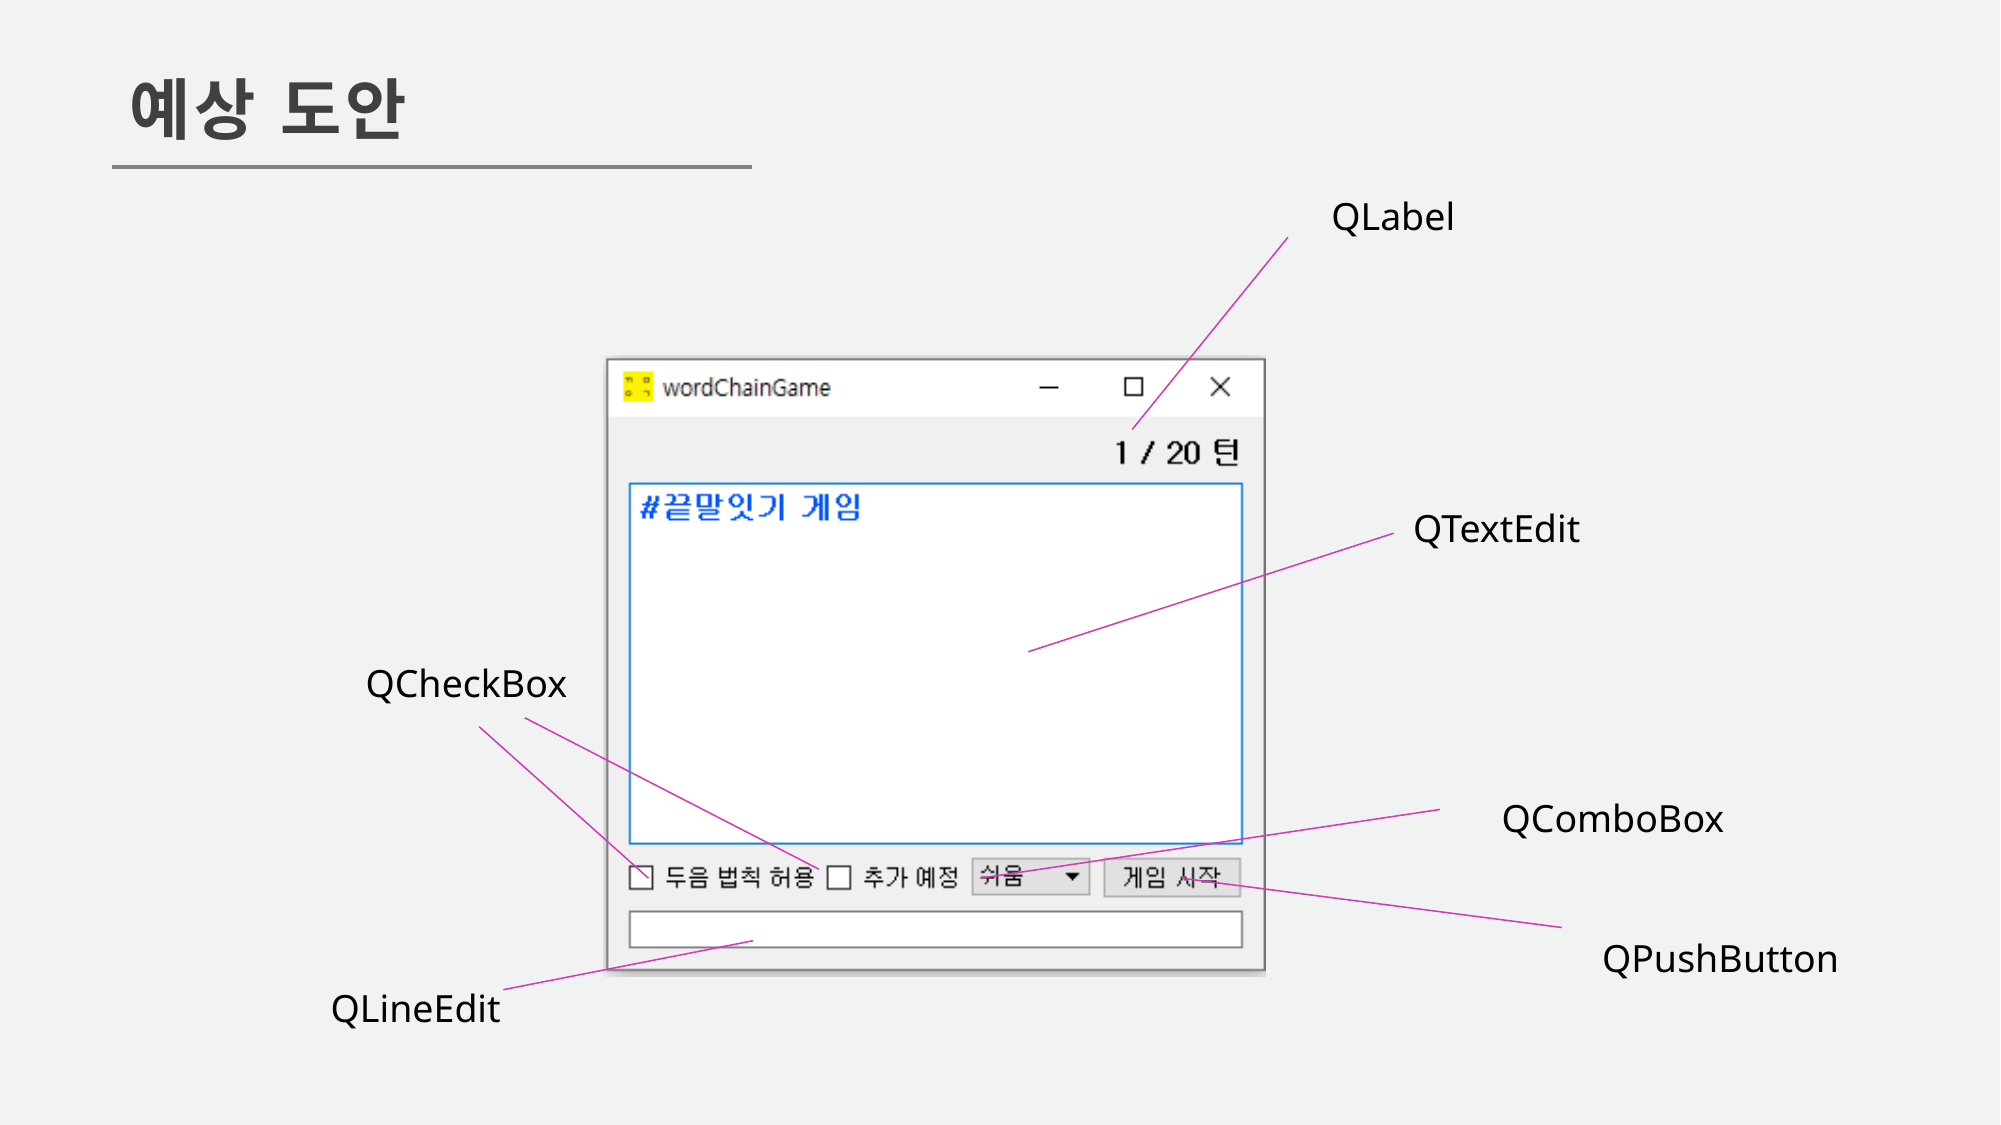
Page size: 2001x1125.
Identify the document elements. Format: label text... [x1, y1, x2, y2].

picture [602, 355, 1266, 977]
text_box QPushButton [1587, 927, 1855, 988]
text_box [1181, 877, 1562, 928]
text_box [979, 809, 1441, 879]
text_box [524, 717, 820, 870]
text_box QComboBox [1486, 787, 1740, 848]
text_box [1131, 236, 1289, 430]
title 예상 도안 [111, 11, 535, 163]
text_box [478, 726, 649, 879]
text_box QLabel [1316, 185, 1471, 245]
text_box QTextEdit [1398, 497, 1596, 557]
text_box QCheckBox [350, 652, 583, 713]
text_box QLineEdit [315, 977, 516, 1038]
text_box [503, 940, 754, 990]
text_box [1028, 533, 1394, 652]
